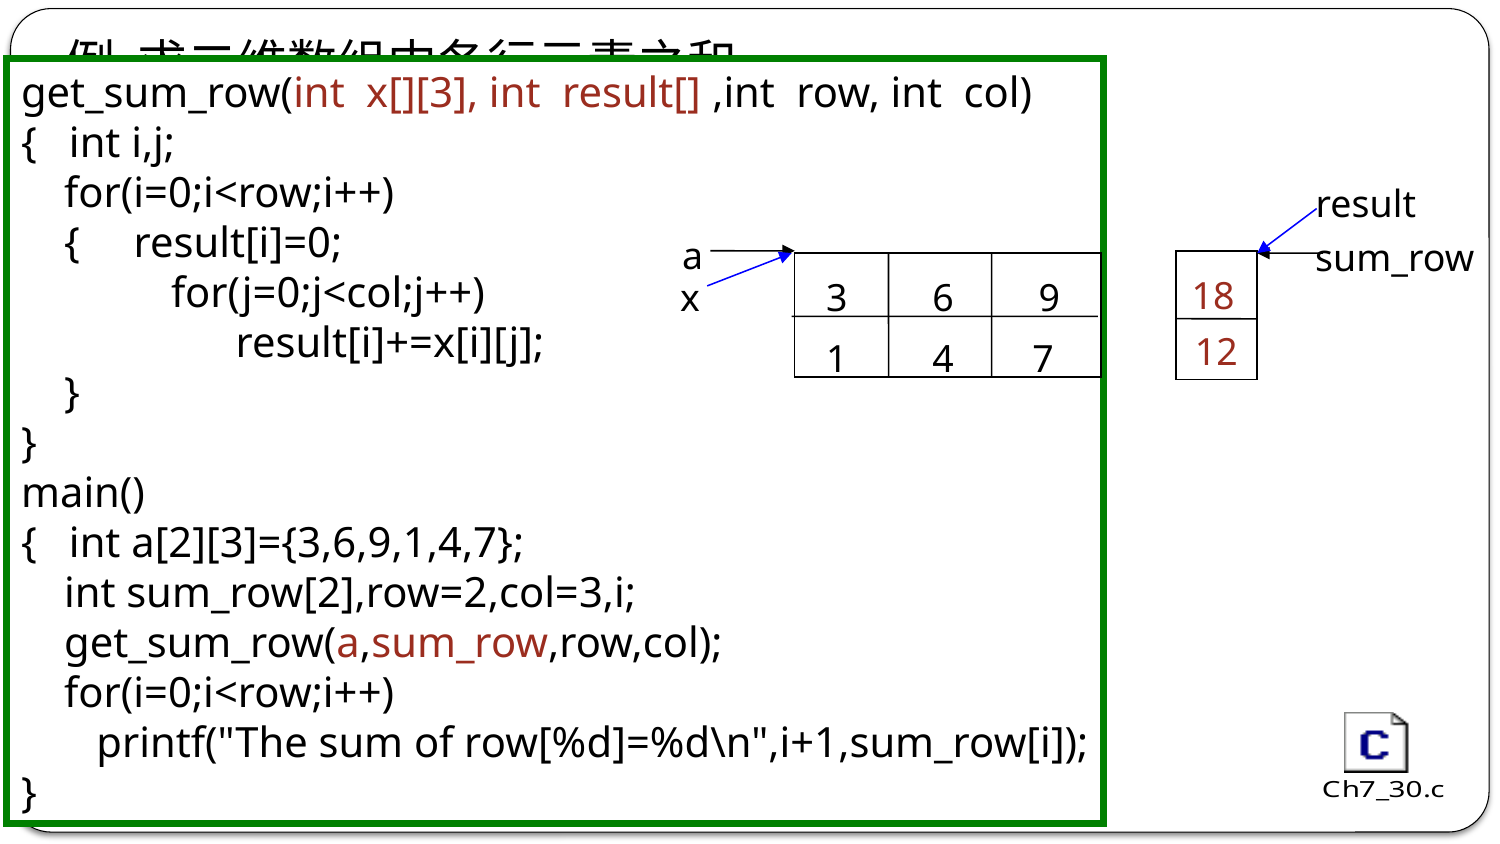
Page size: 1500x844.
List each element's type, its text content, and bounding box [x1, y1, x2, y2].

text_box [1309, 712, 1458, 805]
text_box 例 求二维数组中各行元素之和 [50, 23, 753, 58]
text_box get_sum_row(int x[][3], int result[] ,int row, int col) { int i,j; for(i=0;i<row;i++) { result[i]=0; for(j=0;j<col;j++) result[i]+=x[i][j]; } } main() { int a[2][3]={3,6,9,1,4,7}; int sum_row[2],row=2,col=3,i; get_sum_row(a,sum_row,row,col); for(i=0;i<row;i++) printf("The sum of row[%d]=%d\n",i+1,sum_row[i]); } [6, 58, 1104, 824]
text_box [665, 172, 1420, 327]
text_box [670, 223, 1475, 388]
